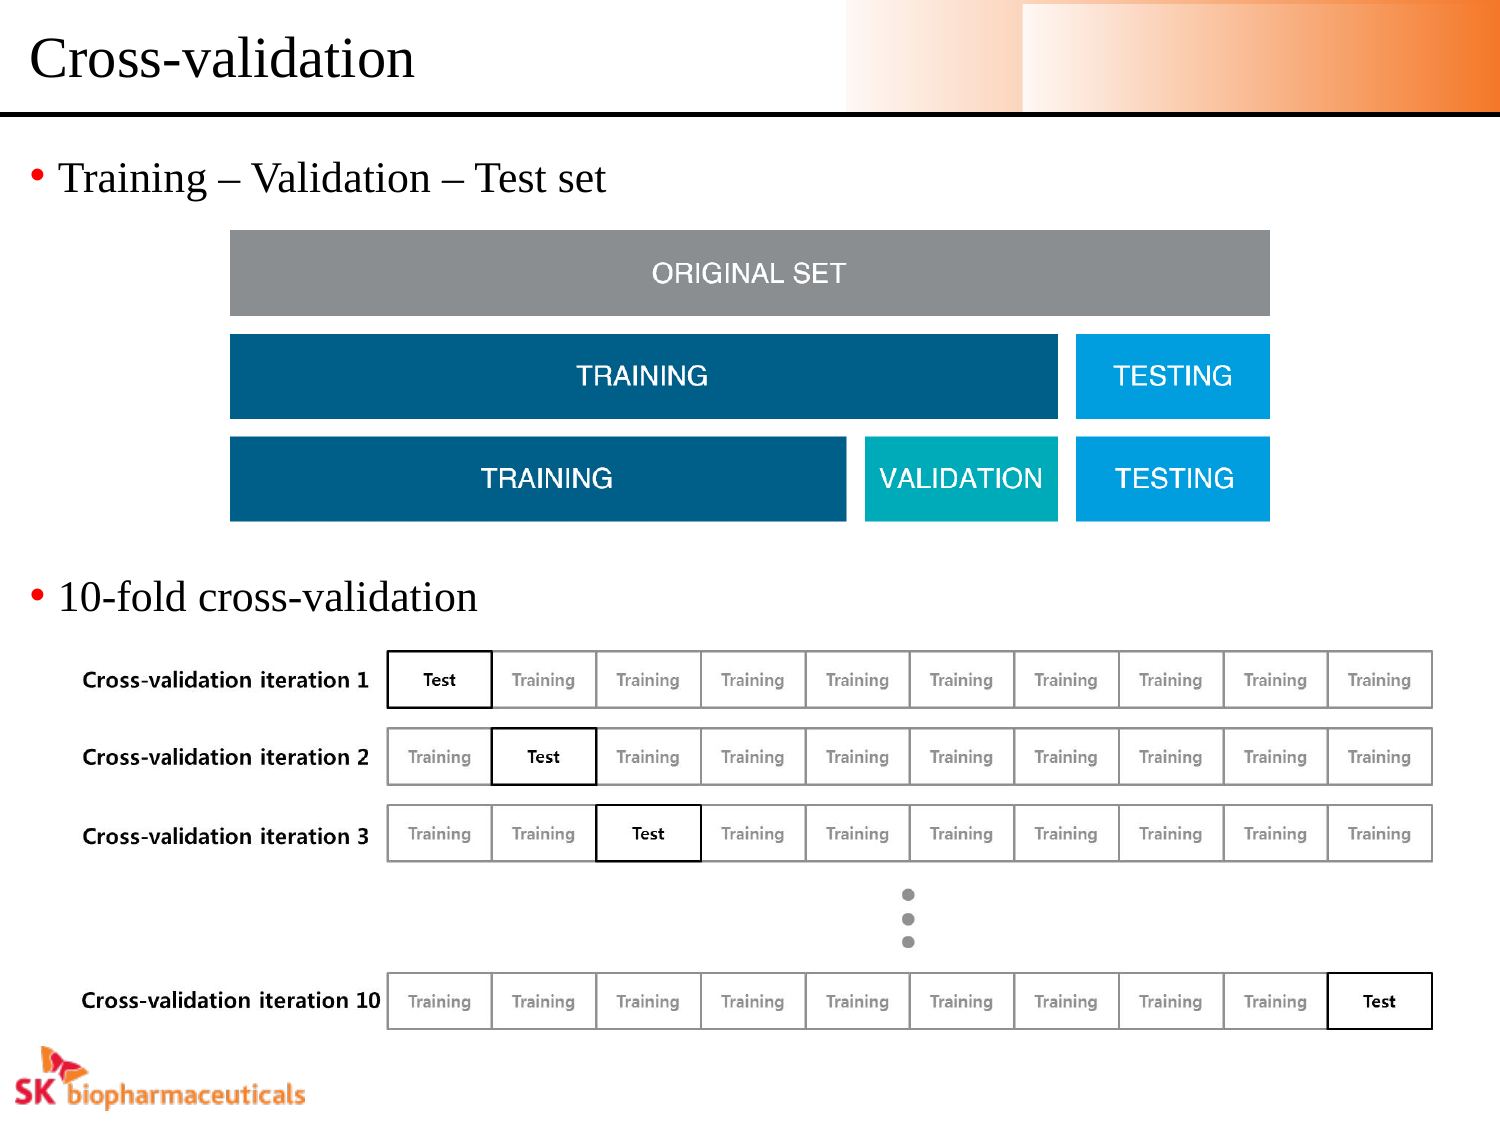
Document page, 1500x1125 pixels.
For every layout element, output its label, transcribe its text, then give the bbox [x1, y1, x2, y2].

picture [67, 650, 1433, 1030]
picture [219, 219, 1280, 532]
picture [15, 1046, 305, 1111]
title Cross-validation [14, 10, 1309, 107]
list Training – Validation – Test set 10-fold cross-validation [14, 125, 1483, 1027]
